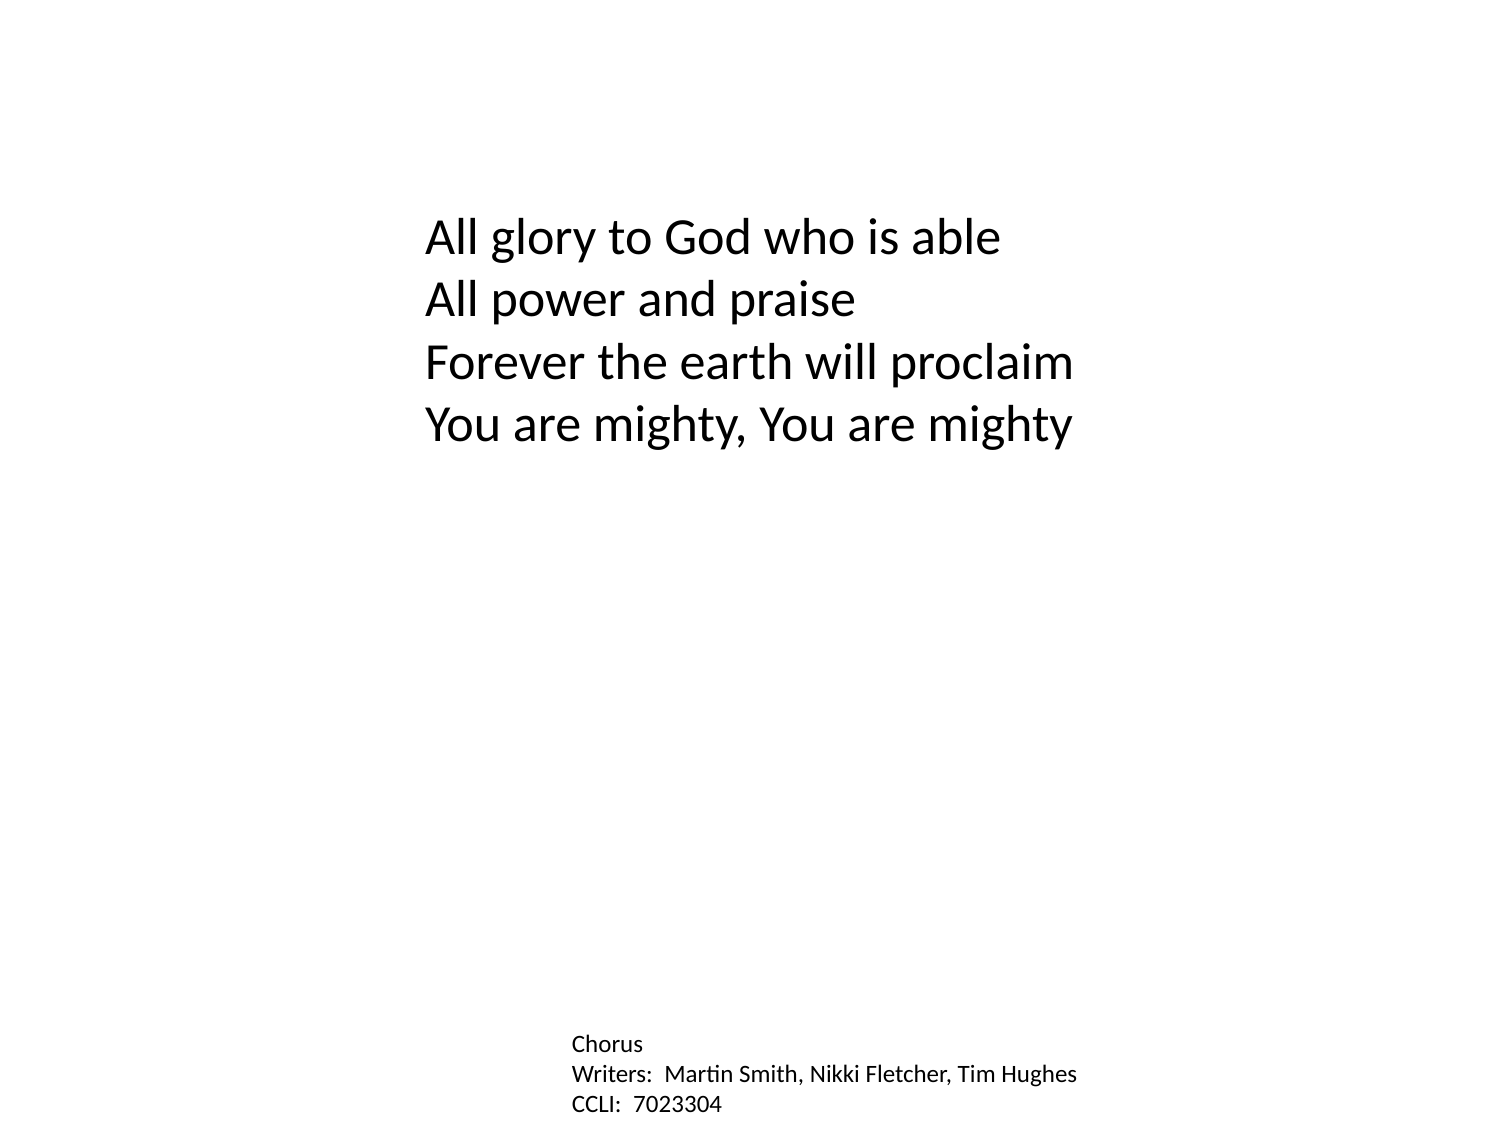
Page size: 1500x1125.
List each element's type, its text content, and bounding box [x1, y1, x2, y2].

text_box Chorus Writers: Martin Smith, Nikki Fletcher, Tim Hughes CCLI: 7023304 [557, 975, 1093, 1125]
text_box All glory to God who is able All power and praise Forever the earth will proclaim You are mighty, You are mighty [410, 149, 1090, 523]
